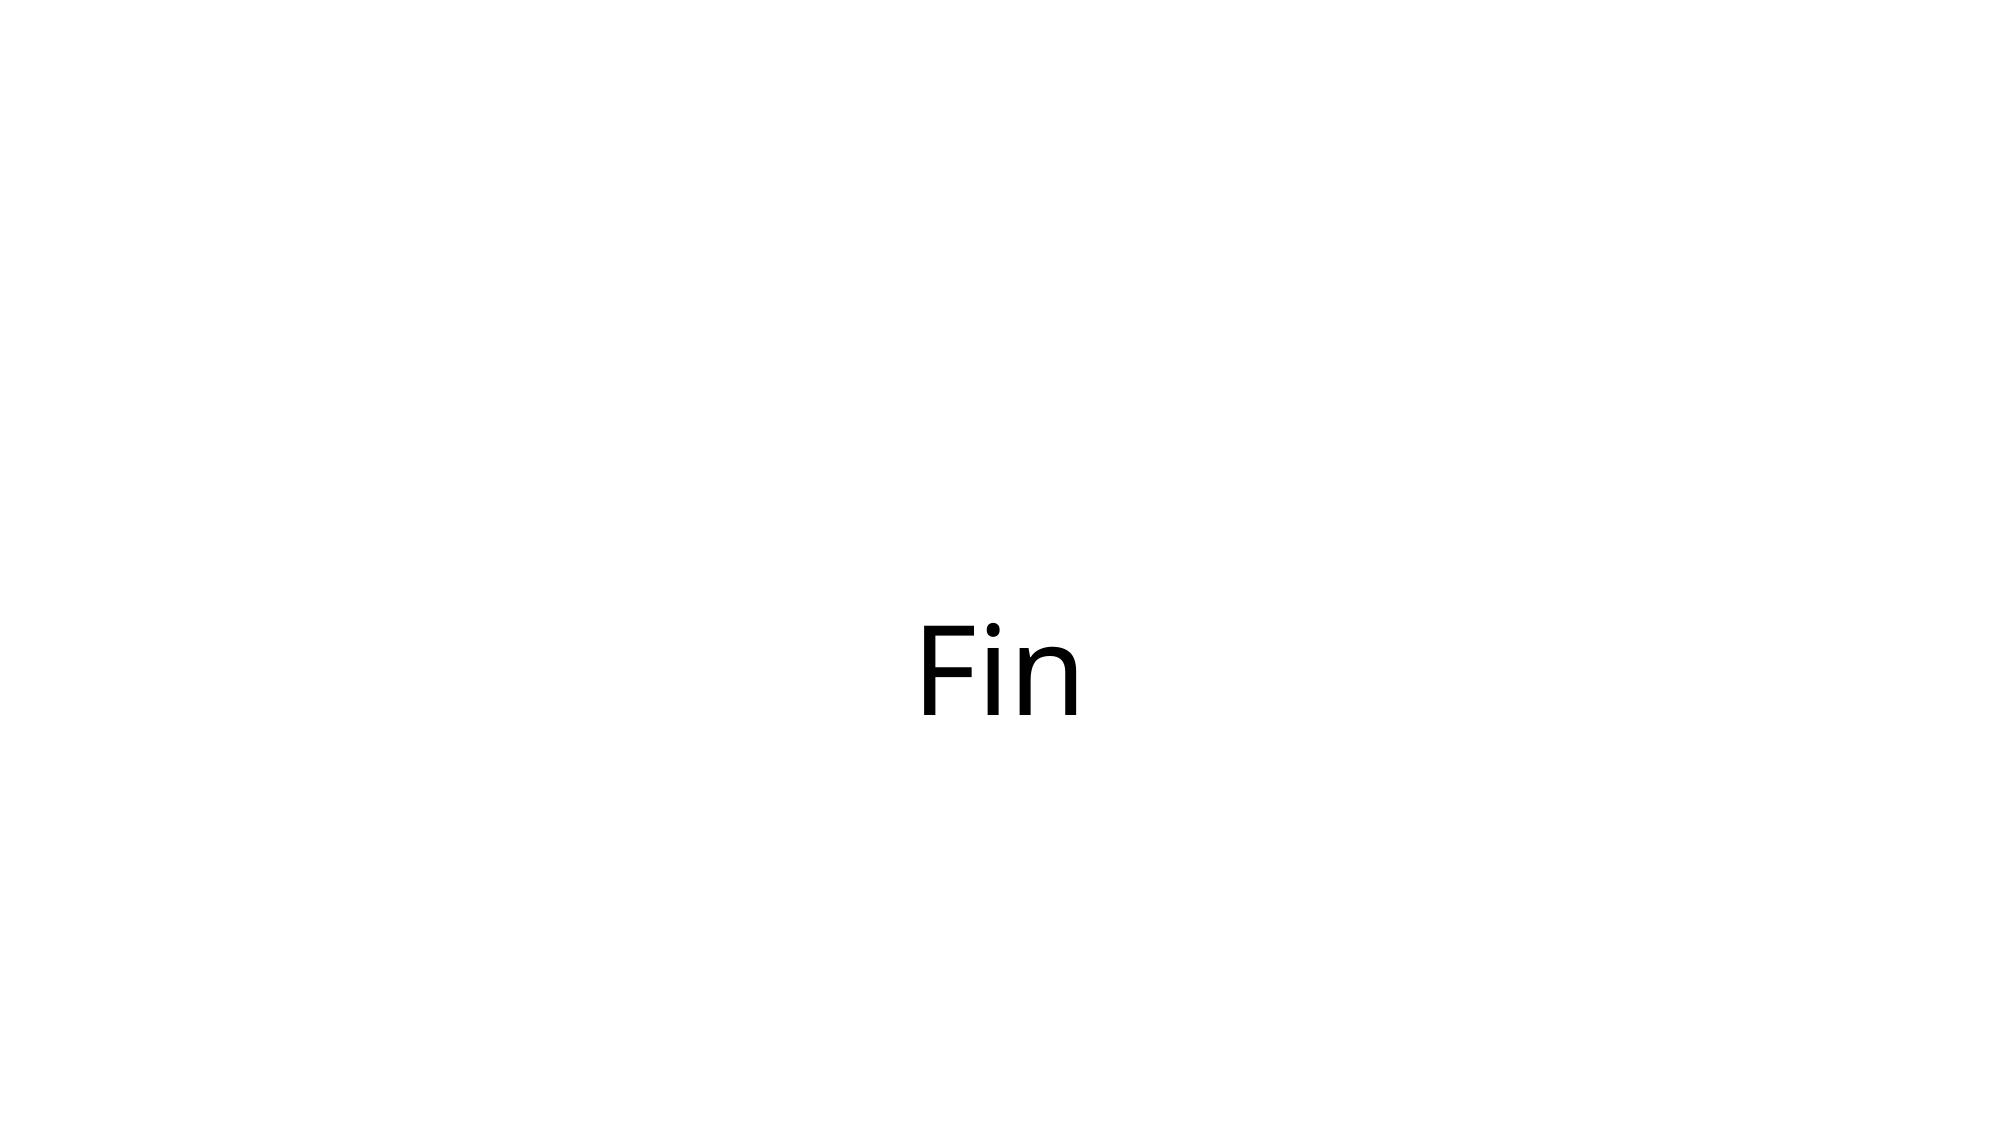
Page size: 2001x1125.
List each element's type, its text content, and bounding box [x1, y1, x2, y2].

title Fin [249, 184, 1750, 750]
